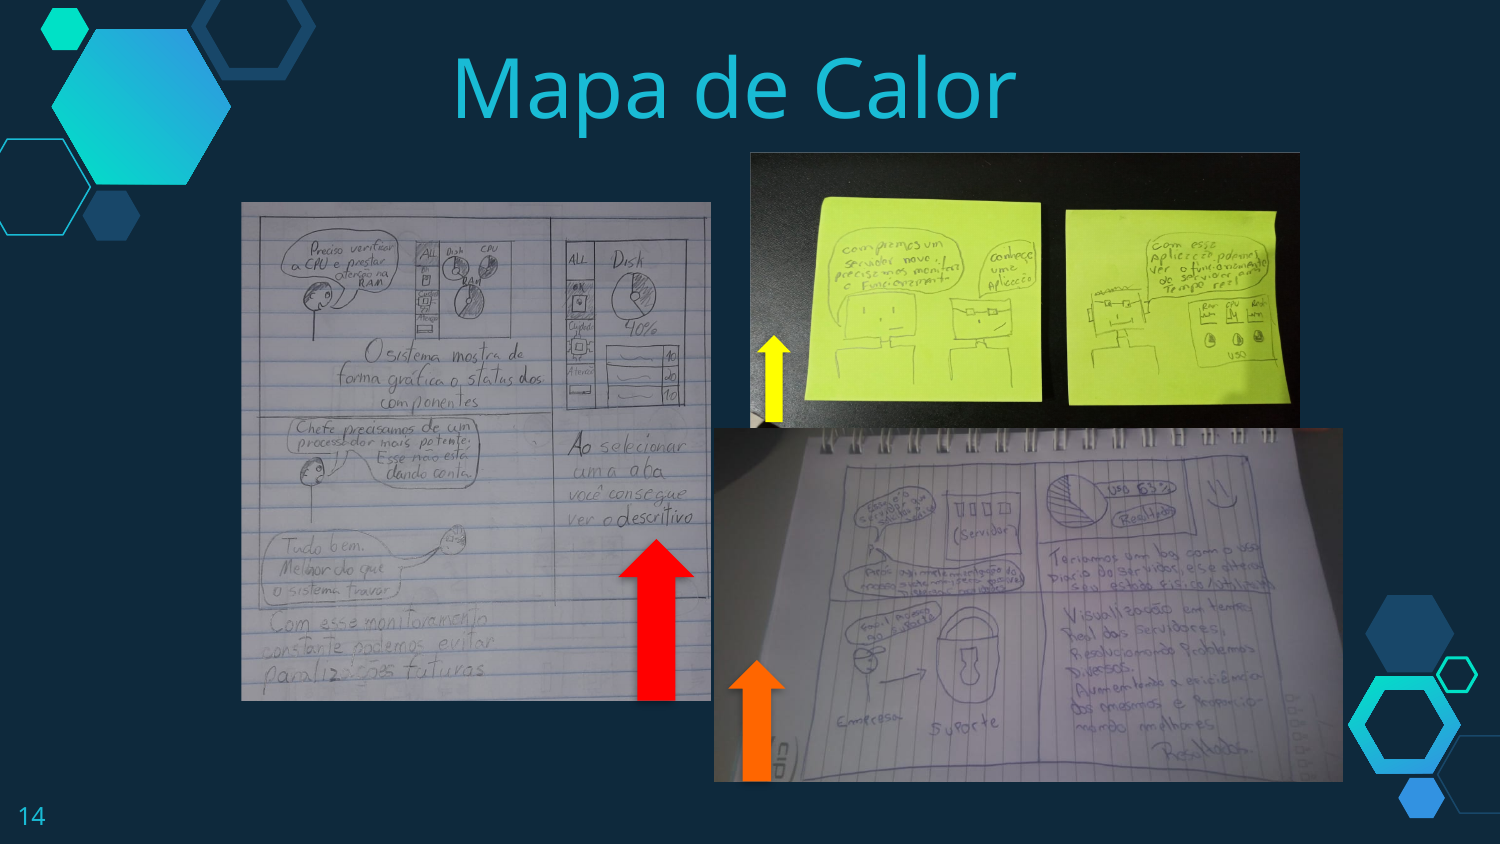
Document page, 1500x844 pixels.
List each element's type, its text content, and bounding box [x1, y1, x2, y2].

slide_number 14 [2, 785, 93, 844]
title Mapa de Calor [435, 44, 881, 150]
picture [241, 15, 1344, 782]
text_box [756, 335, 792, 423]
